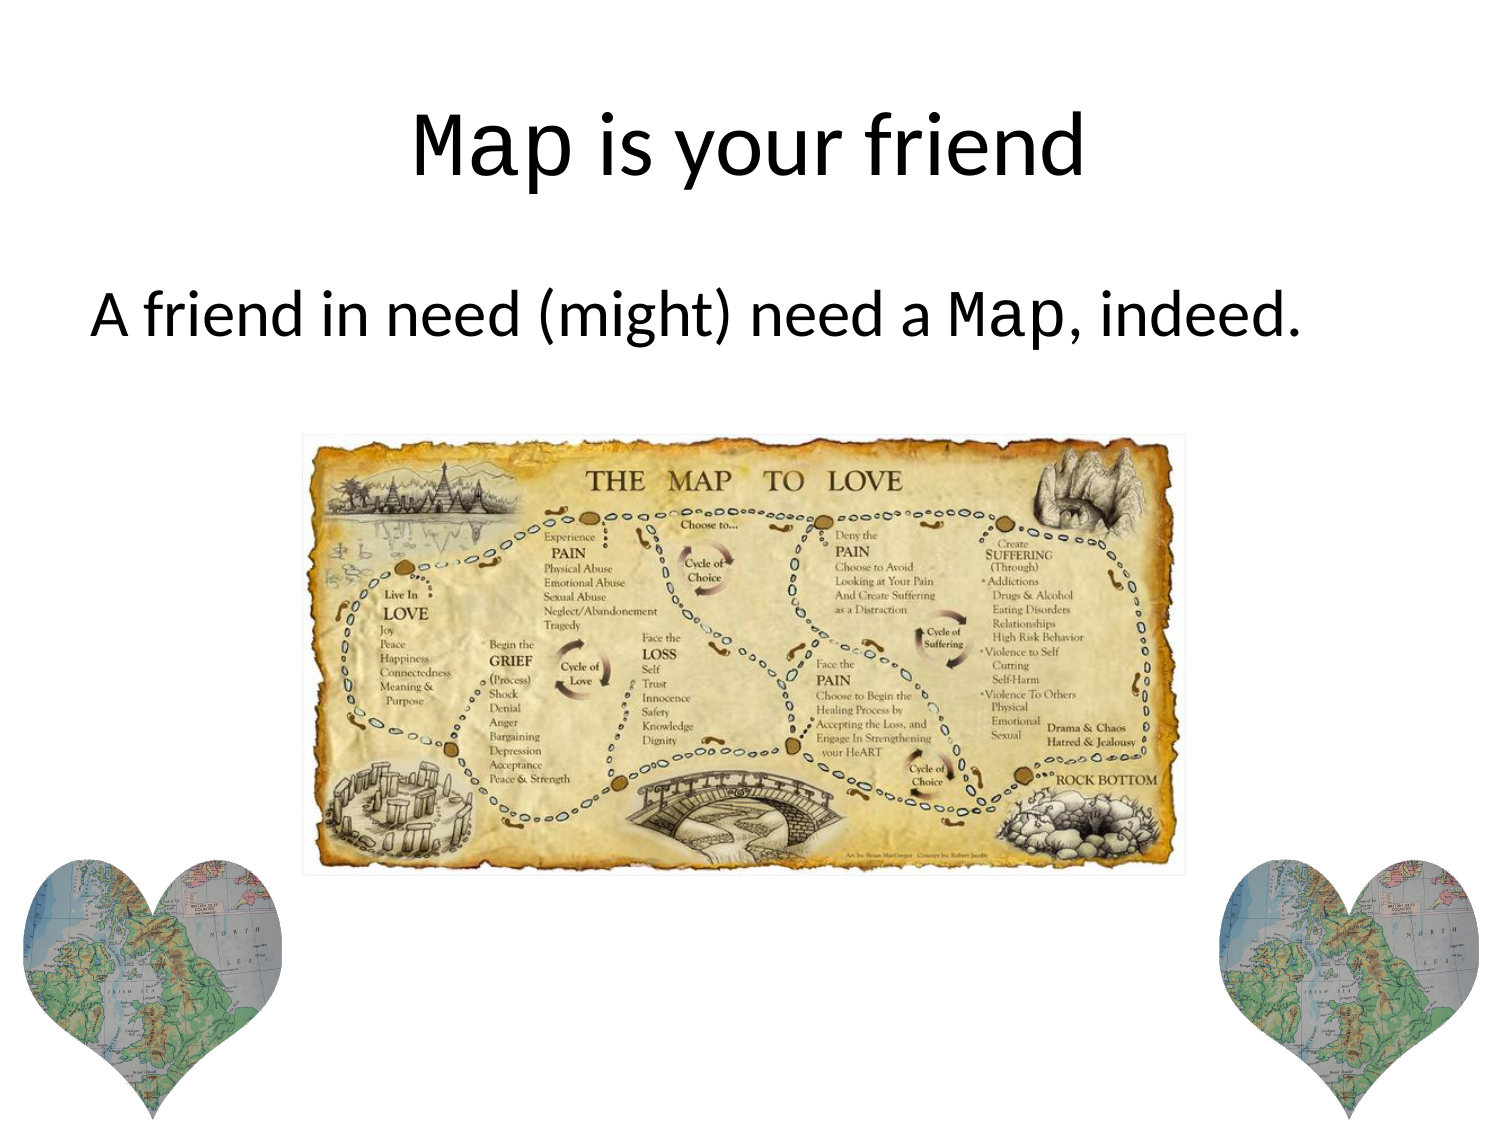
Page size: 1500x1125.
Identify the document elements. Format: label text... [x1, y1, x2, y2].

list A friend in need (might) need a Map, indeed. [75, 262, 1425, 432]
title Map is your friend [75, 45, 1425, 233]
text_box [21, 434, 1481, 1120]
